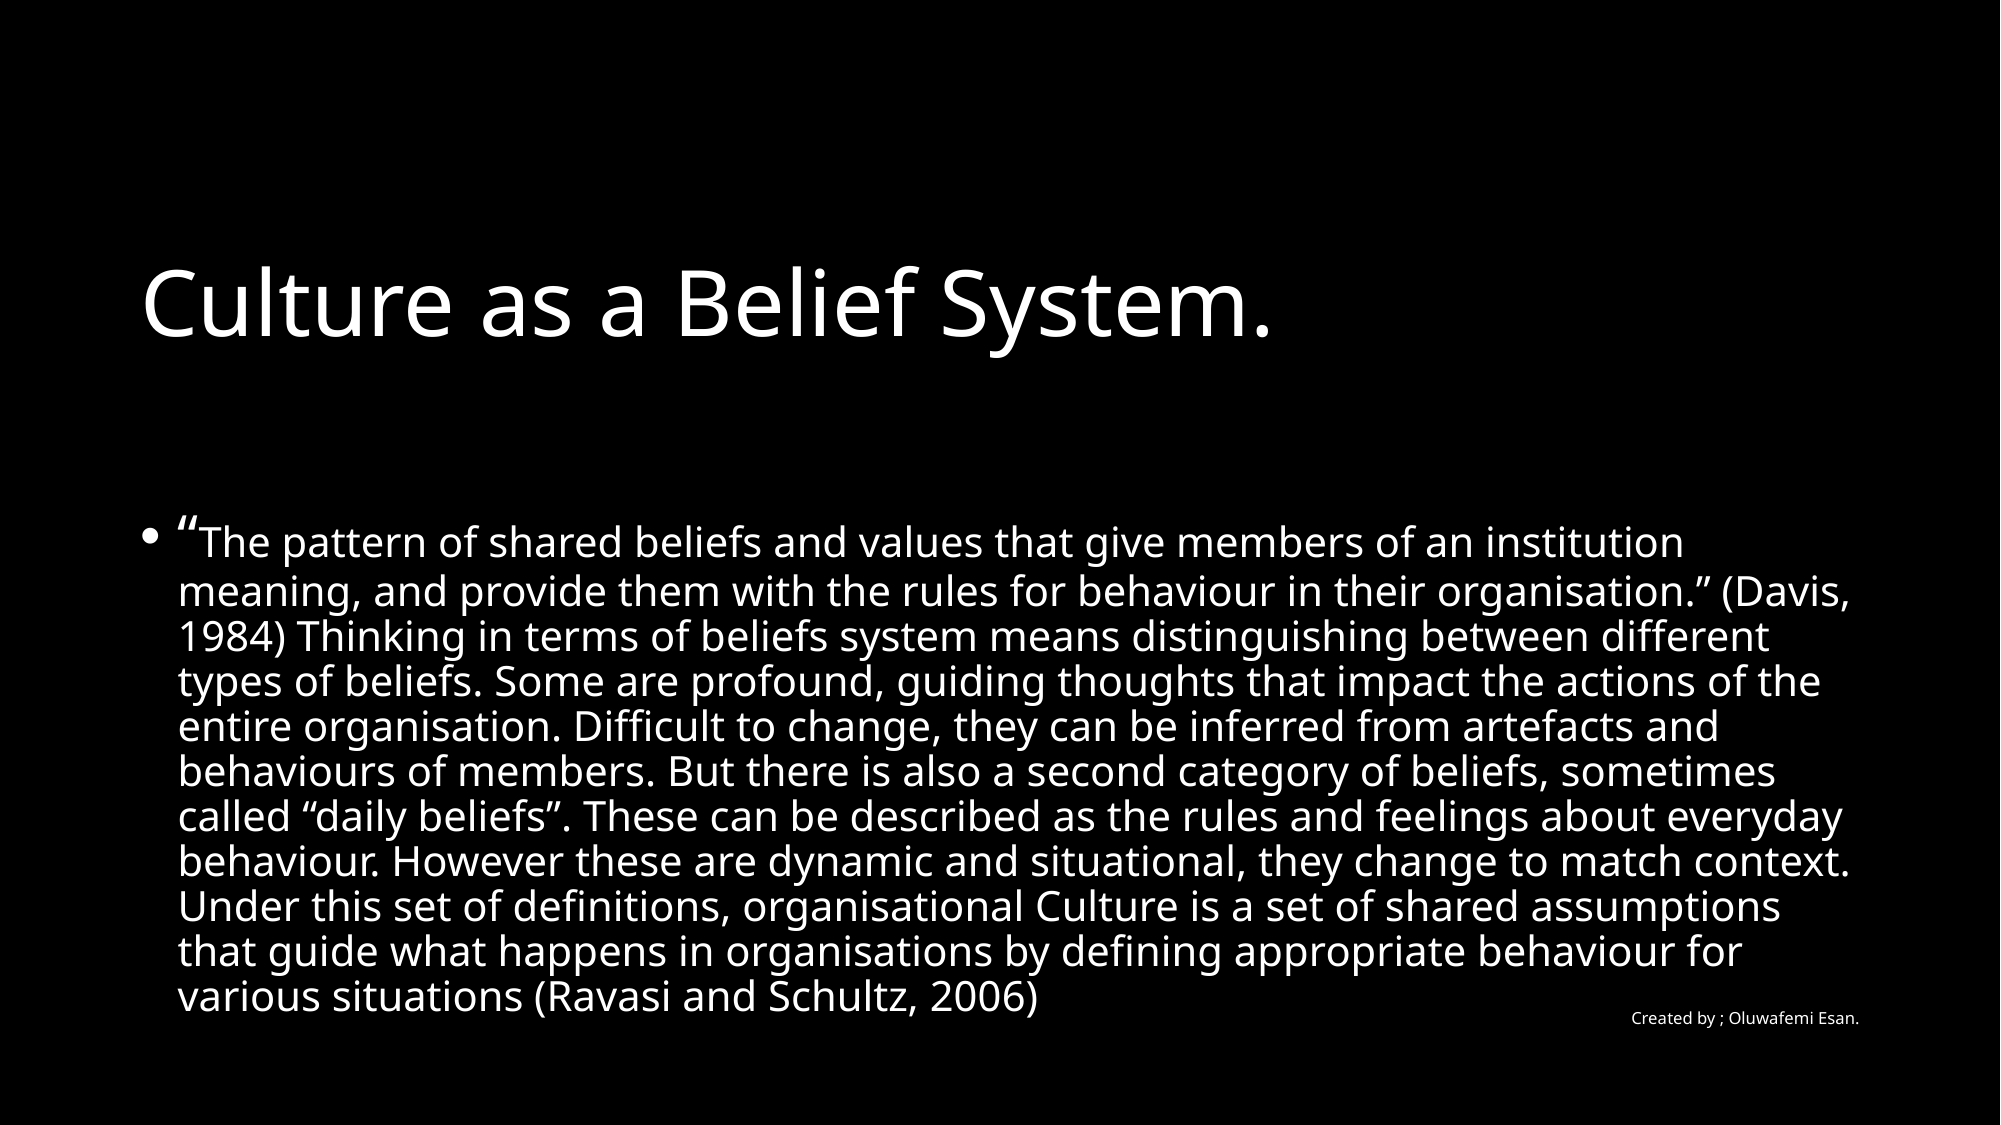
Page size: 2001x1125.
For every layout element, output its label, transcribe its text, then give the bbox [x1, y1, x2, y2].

footer Created by ; Oluwafemi Esan. [1125, 999, 1875, 1060]
title Culture as a Belief System. [125, 249, 1625, 458]
list “The pattern of shared beliefs and values that give members of an institution meaning, and provide them with the rules for behaviour in their organisation.” (Davis, 1984) Thinking in terms of beliefs system means distinguishing between different types of beliefs. Some are profound, guiding thoughts that impact the actions of the entire organisation. Difficult to change, they can be inferred from artefacts and behaviours of members. But there is also a second category of beliefs, sometimes called “daily beliefs”. These can be described as the rules and feelings about everyday behaviour. However these are dynamic and situational, they change to match context. Under this set of definitions, organisational Culture is a set of shared assumptions that guide what happens in organisations by defining appropriate behaviour for various situations (Ravasi and Schultz, 2006) [125, 500, 1875, 1040]
